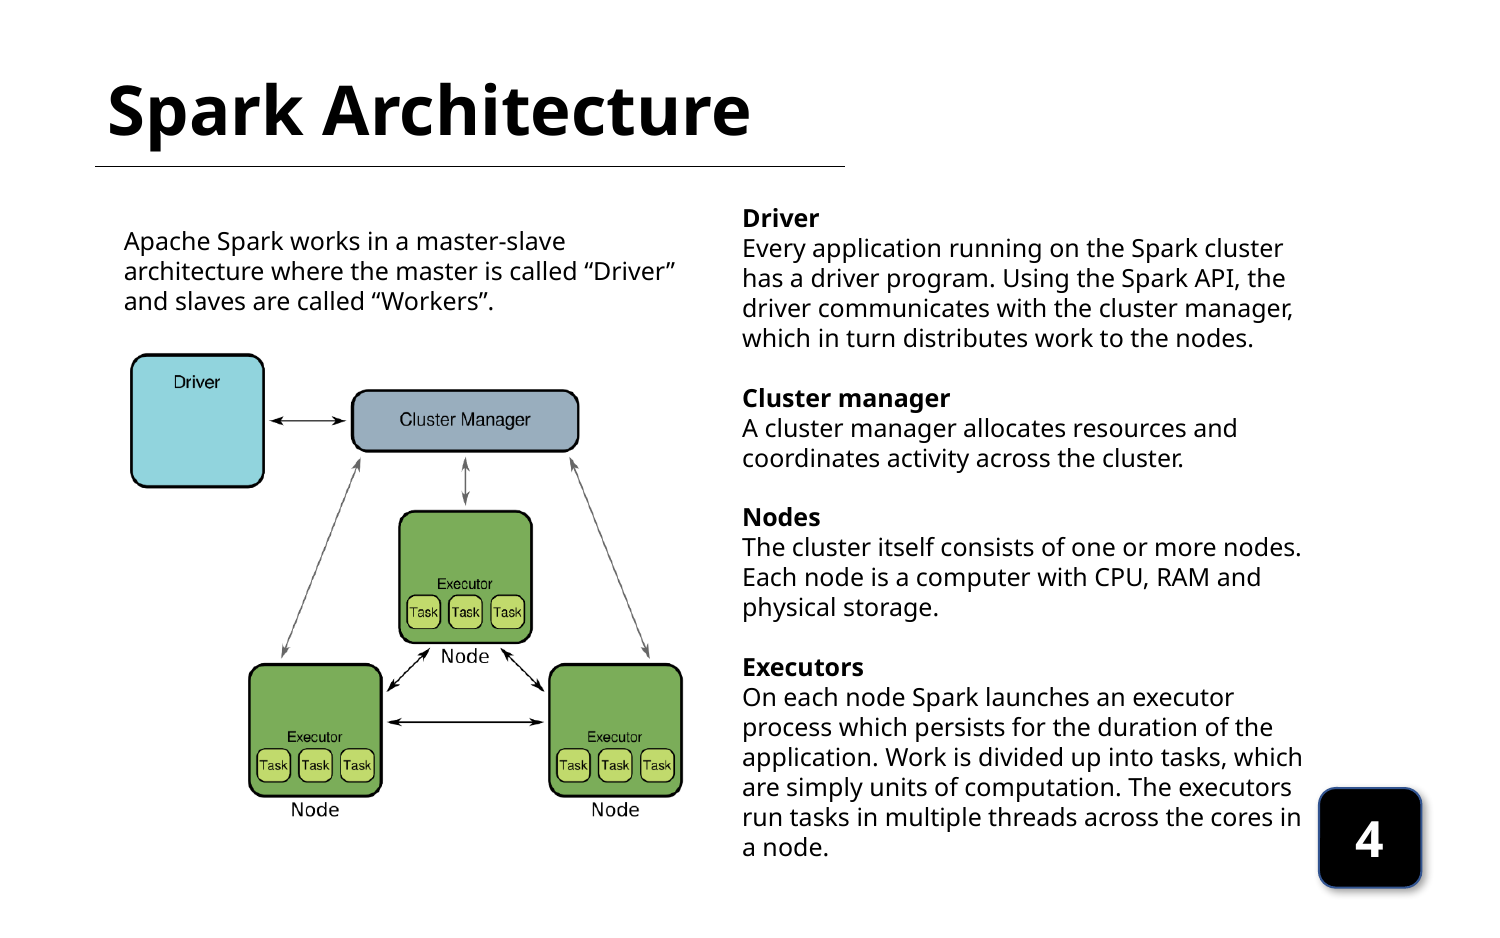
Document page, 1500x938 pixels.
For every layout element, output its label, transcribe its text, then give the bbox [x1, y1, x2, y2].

picture [74, 324, 792, 836]
text_box 4 [1317, 786, 1423, 889]
text_box Apache Spark works in a master-slave architecture where the master is called “Driver” and slaves are called “Workers”. [109, 218, 693, 323]
title Spark Architecture [92, 59, 1387, 166]
text_box Driver Every application running on the Spark cluster has a driver program. Using the Spark API, the driver communicates with the cluster manager, which in turn distributes work to the nodes. Cluster manager A cluster manager allocates resources and coordinates activity across the cluster. Nodes The cluster itself consists of one or more nodes. Each node is a computer with CPU, RAM and physical storage. Executors On each node Spark launches an executor process which persists for the duration of the application. Work is divided up into tasks, which are simply units of computation. The executors run tasks in multiple threads across the cores in a node. [727, 195, 1319, 869]
